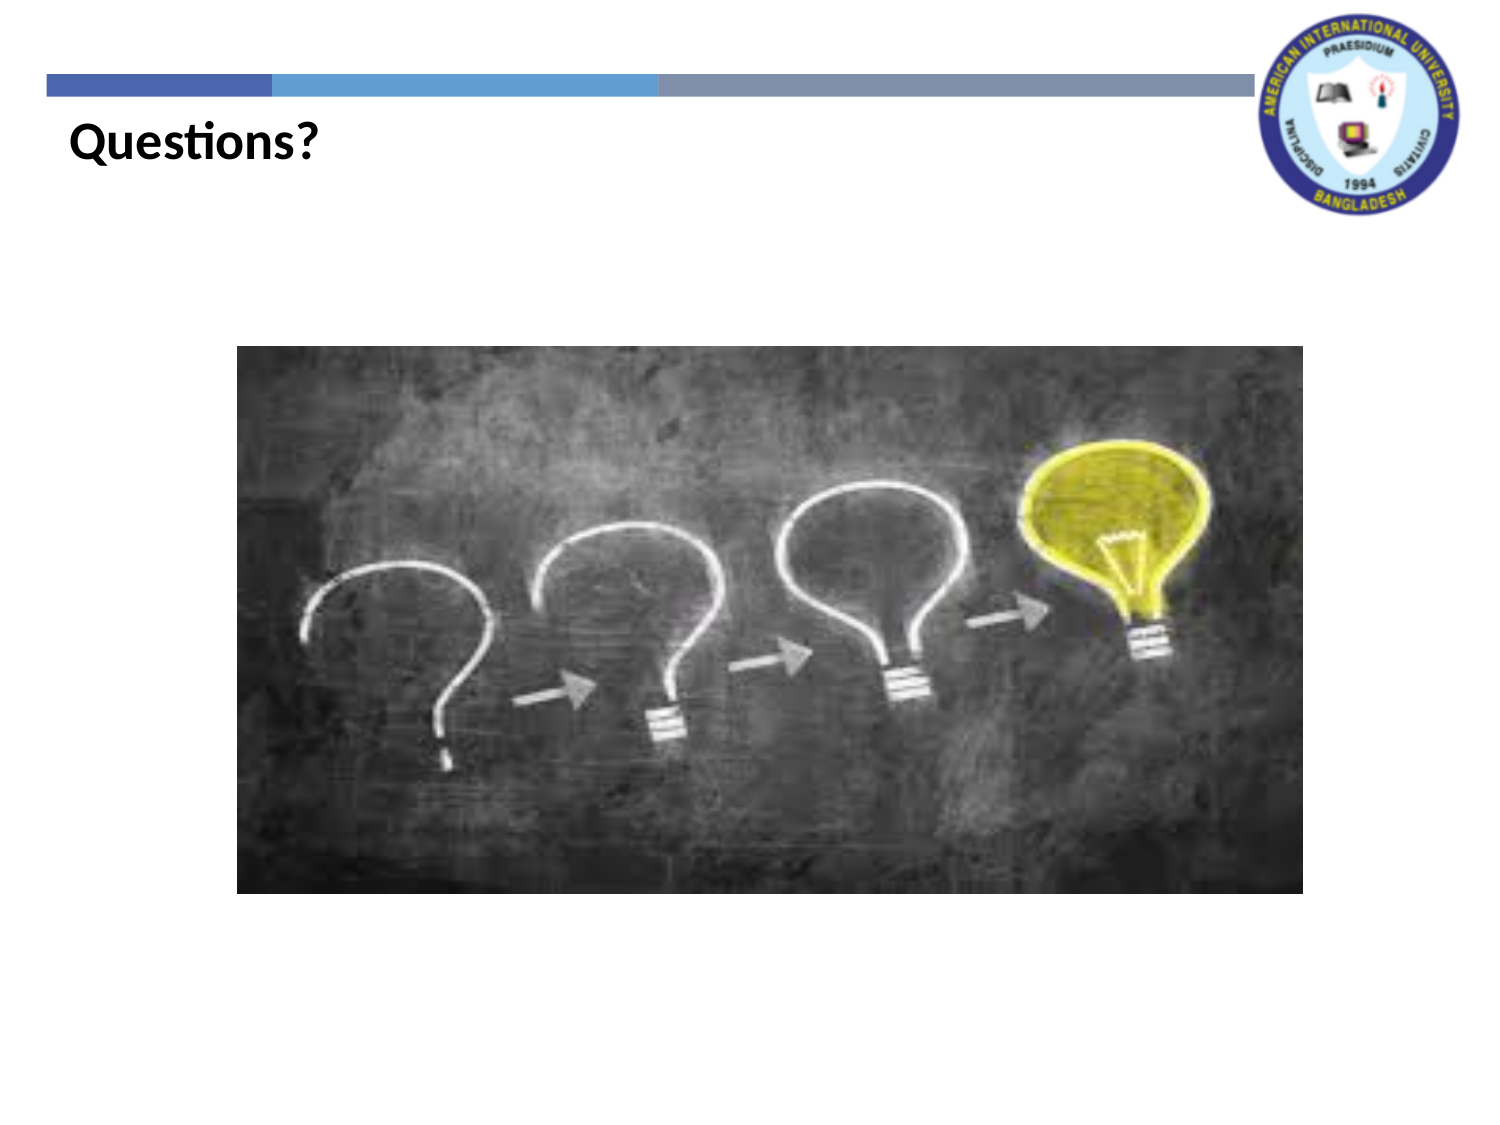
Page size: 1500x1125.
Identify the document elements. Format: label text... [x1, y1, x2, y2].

picture [1254, 9, 1465, 221]
picture [236, 345, 1304, 894]
text_box Questions? [54, 97, 586, 179]
